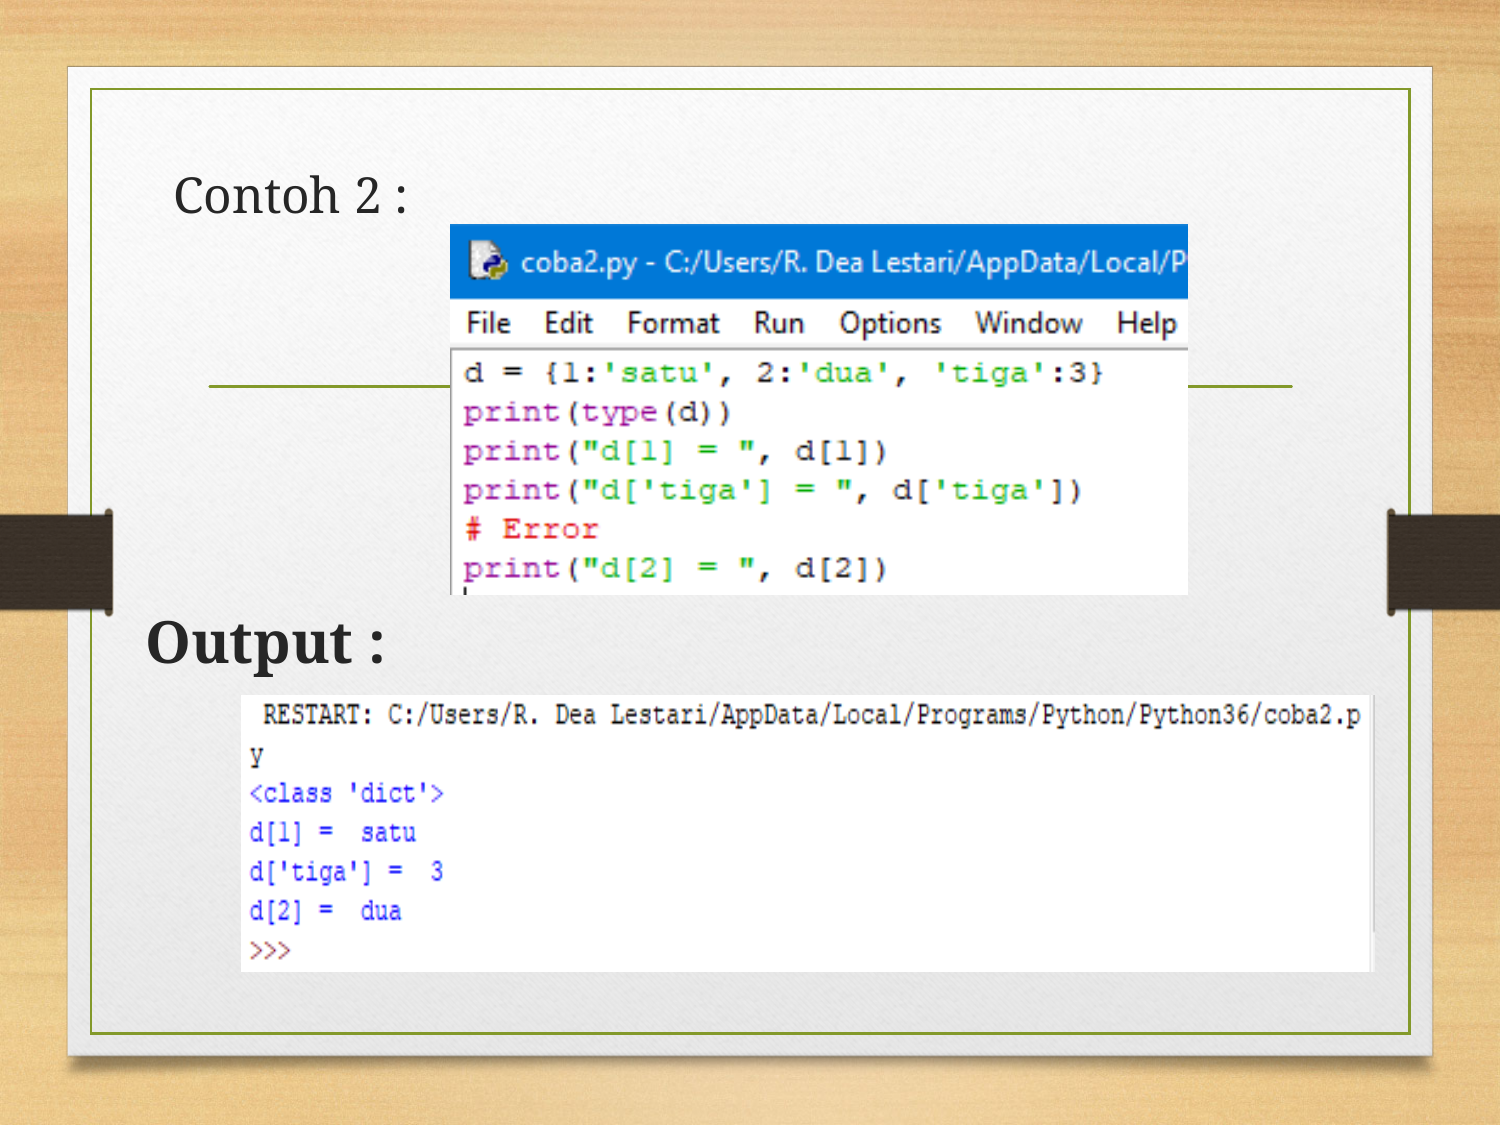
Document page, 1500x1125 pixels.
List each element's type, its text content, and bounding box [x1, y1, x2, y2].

picture [0, 0, 1500, 1125]
text_box Output : [124, 596, 407, 684]
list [449, 224, 1188, 595]
title Contoh 2 : [150, 149, 432, 238]
